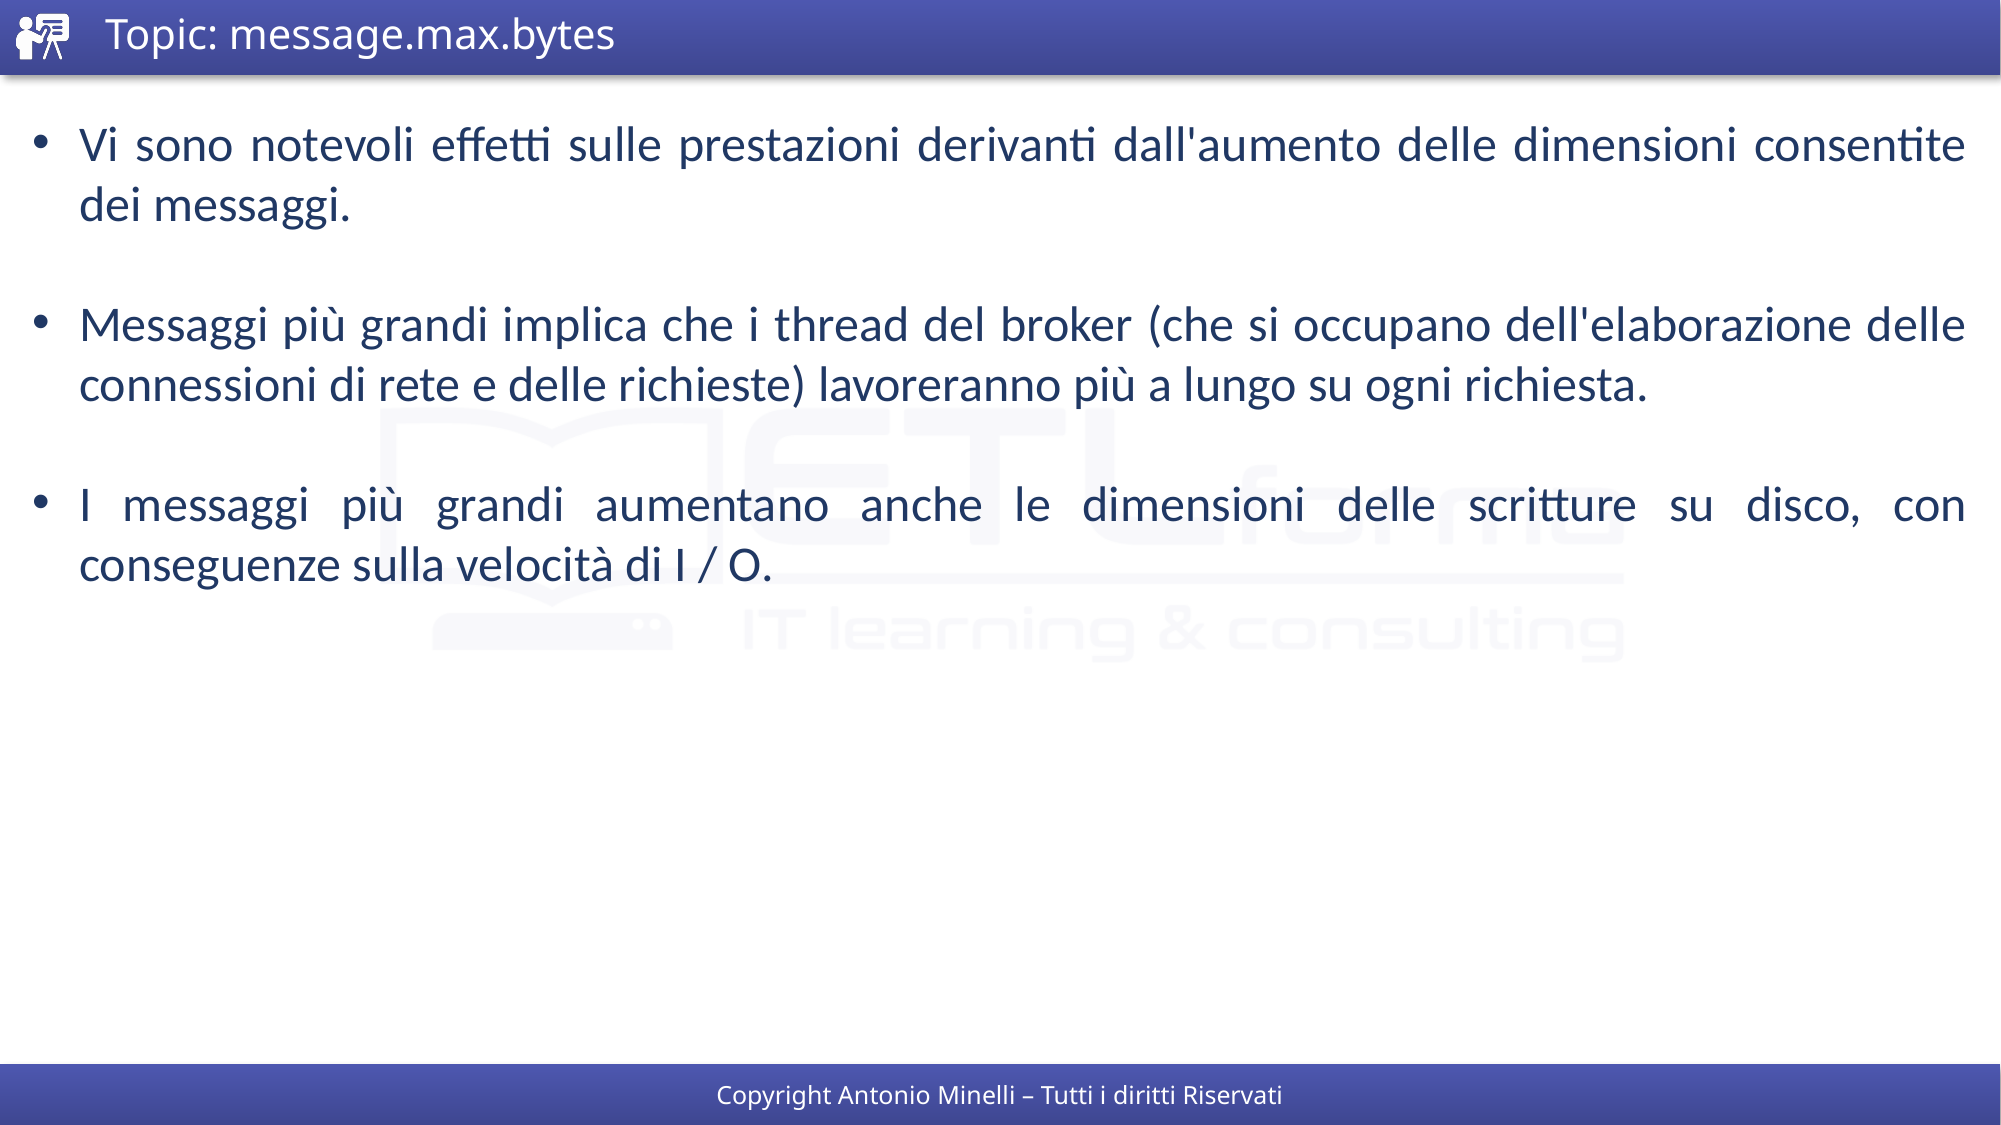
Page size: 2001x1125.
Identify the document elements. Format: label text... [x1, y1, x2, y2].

picture [16, 10, 69, 63]
title Topic: message.max.bytes [89, 10, 1984, 63]
text_box Vi sono notevoli effetti sulle prestazioni derivanti dall'aumento delle dimensioni consentite dei messaggi. Messaggi più grandi implica che i thread del broker (che si occupano dell'elaborazione delle connessioni di rete e delle richieste) lavoreranno più a lungo su ogni richiesta. I messaggi più grandi aumentano anche le dimensioni delle scritture su disco, con conseguenze sulla velocità di I / O. [17, 104, 1983, 1021]
